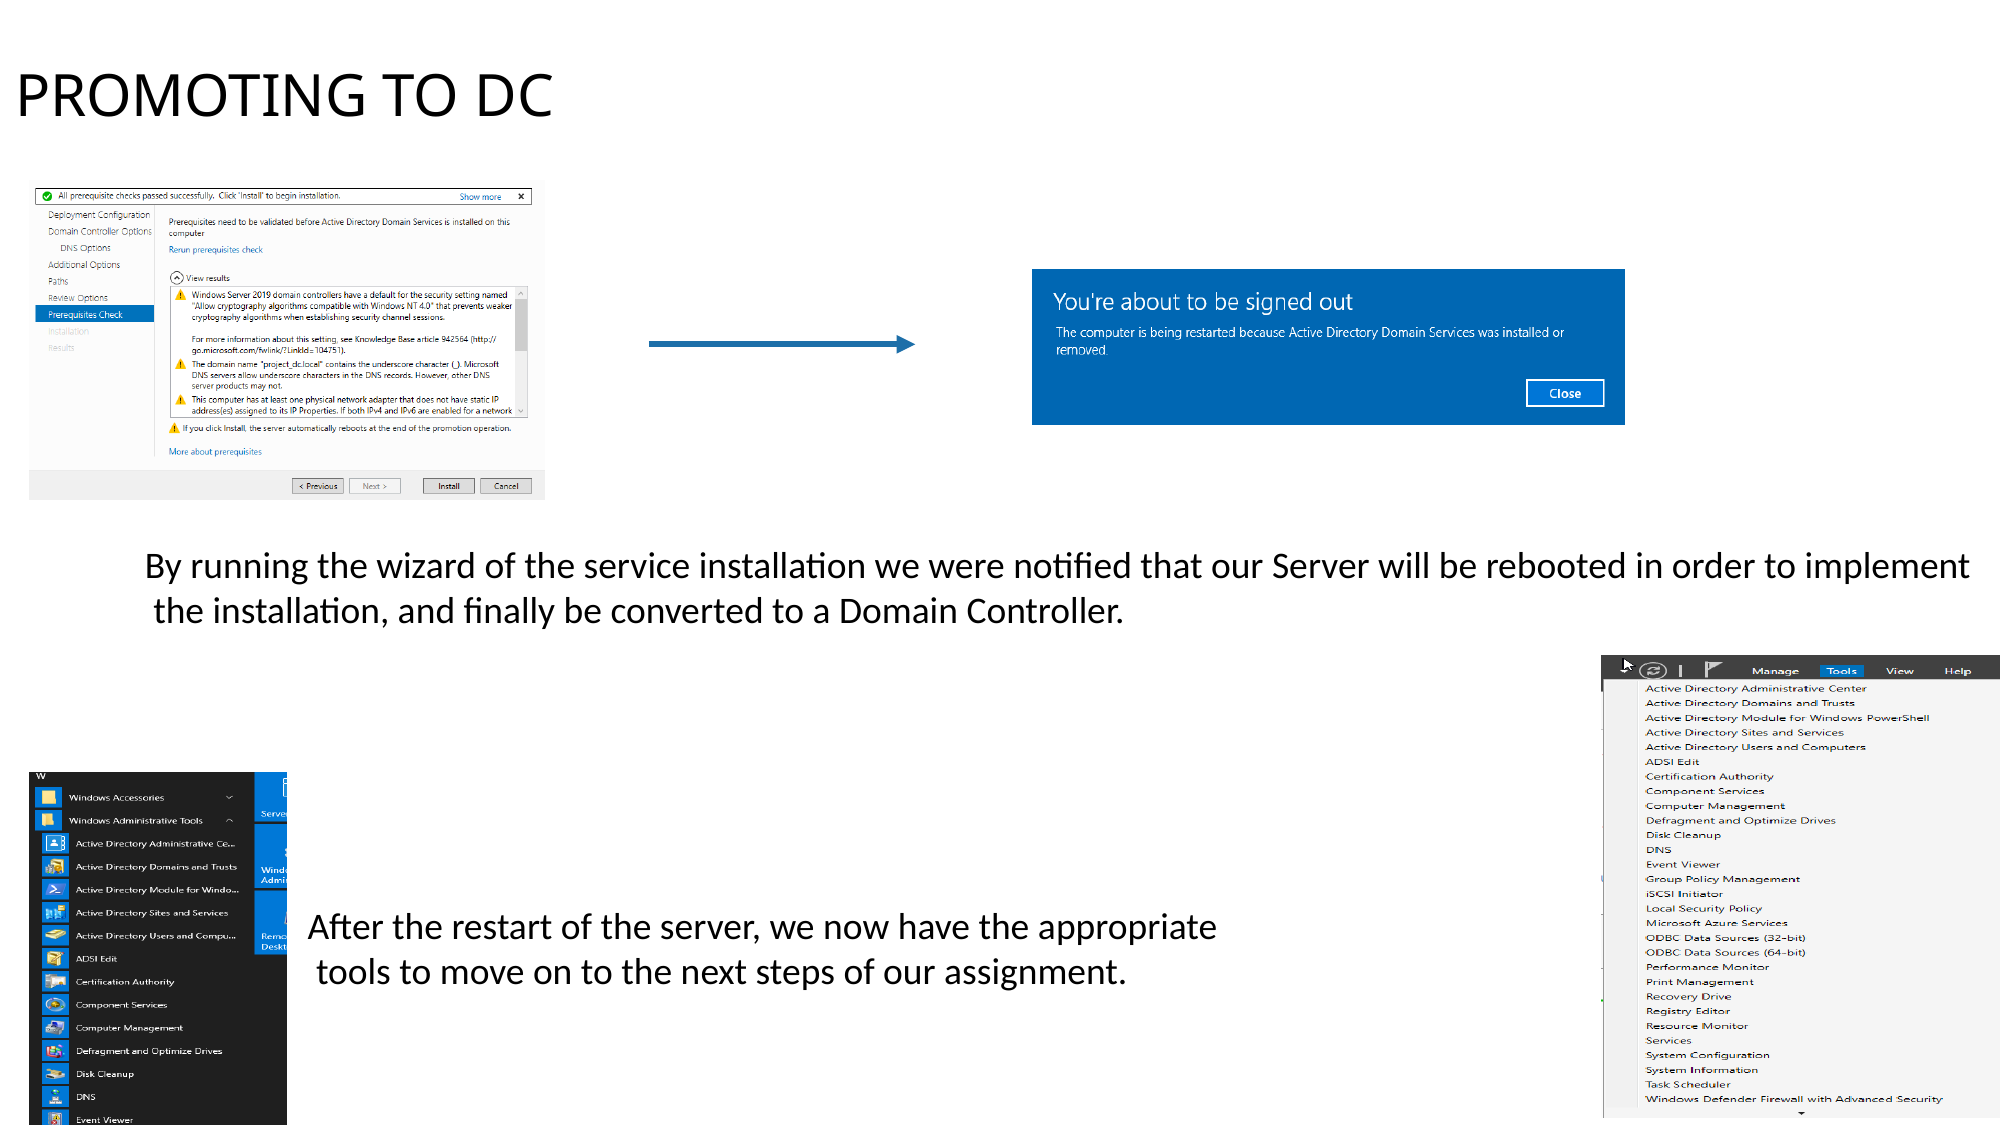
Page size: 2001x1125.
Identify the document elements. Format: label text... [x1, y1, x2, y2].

text_box After the restart of the server, we now have the appropriate tools to move on to the next steps of our assignment. [292, 894, 1234, 1000]
picture [1032, 269, 1625, 425]
text_box By running the wizard of the service installation we were notified that our Server will be rebooted in order to implement the installation, and finally be converted to a Domain Controller. [130, 533, 1988, 639]
picture [1601, 655, 2000, 1119]
title PROMOTING TO DC [0, 0, 1725, 196]
picture [29, 180, 545, 500]
picture [29, 772, 287, 1125]
